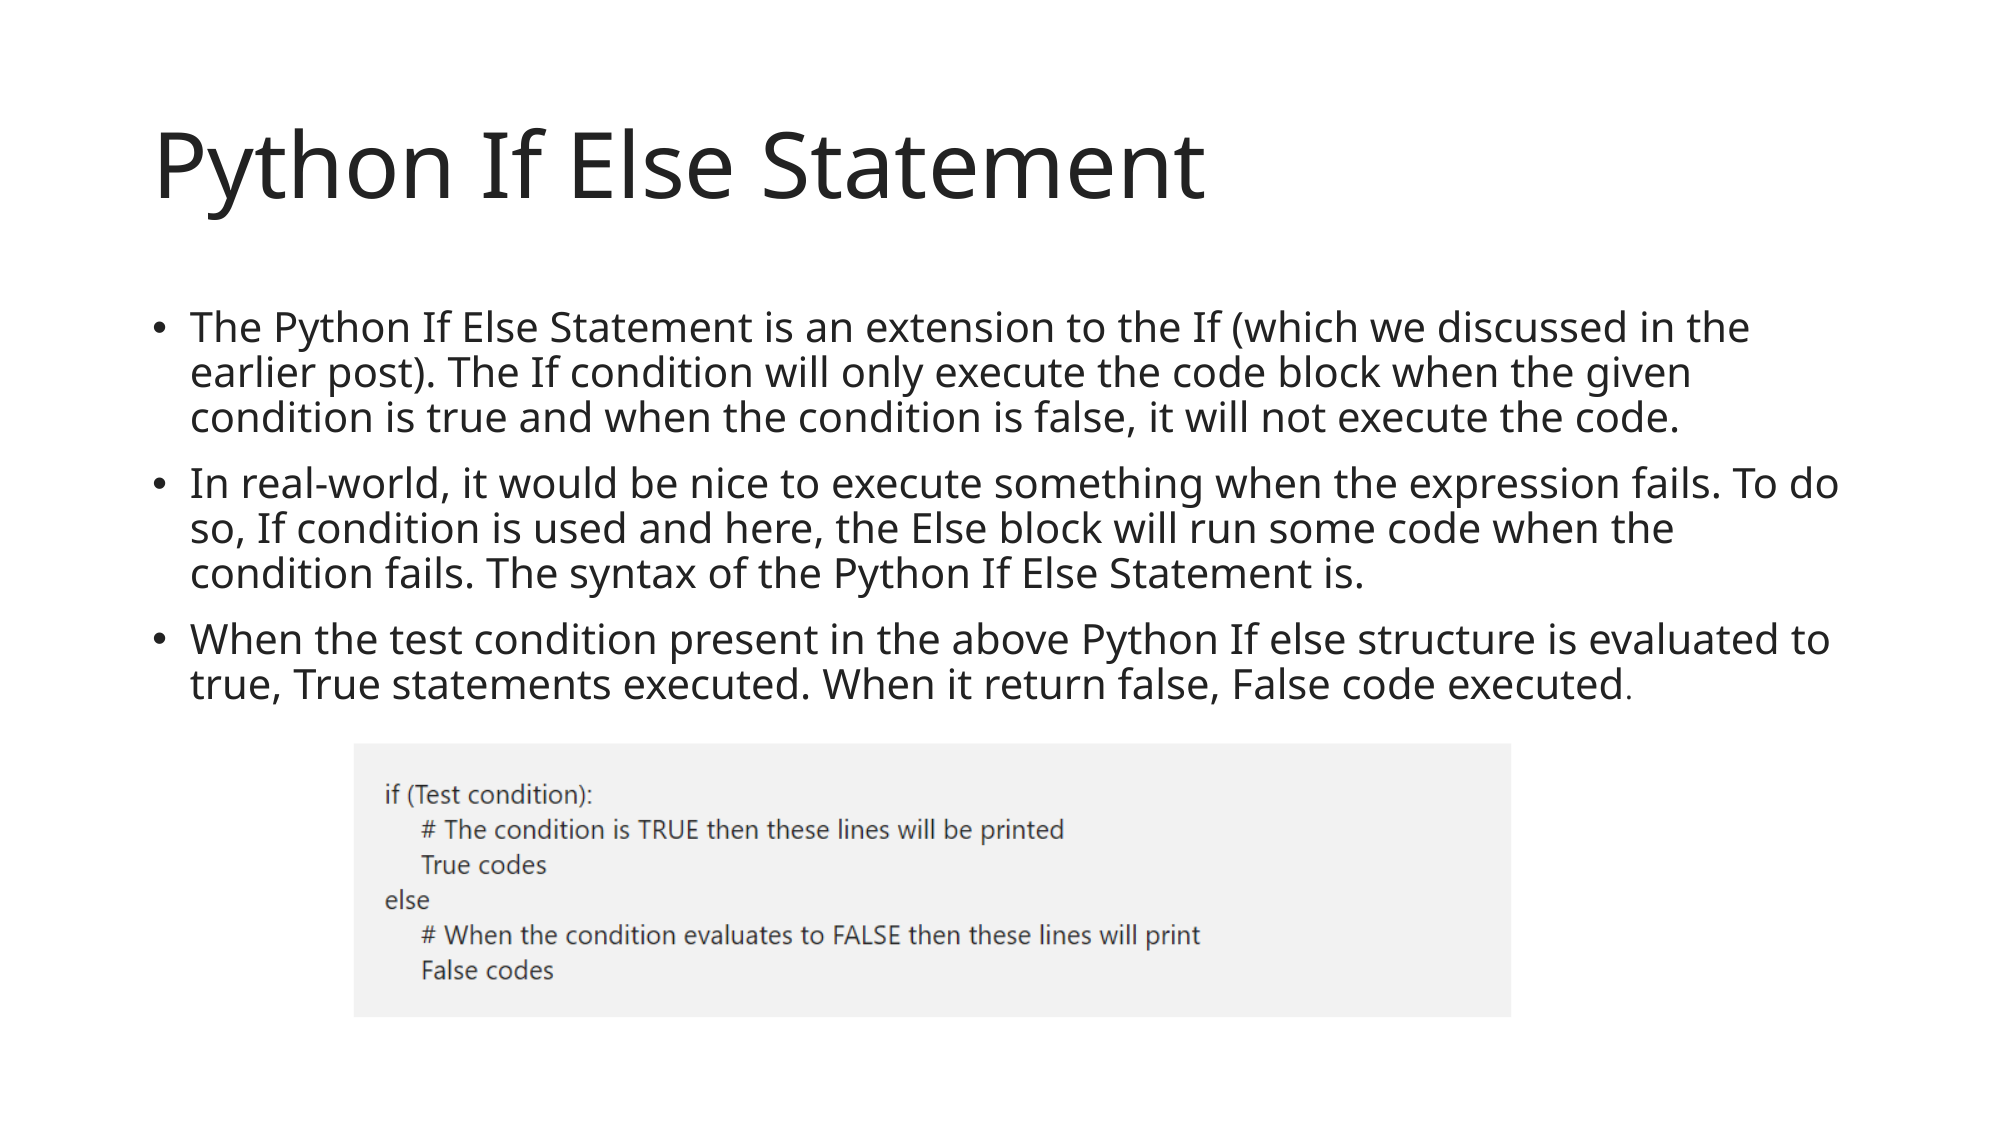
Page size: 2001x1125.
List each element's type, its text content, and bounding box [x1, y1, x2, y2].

picture [314, 721, 1550, 1036]
list The Python If Else Statement is an extension to the If (which we discussed in the earlier post). The If condition will only execute the code block when the given condition is true and when the condition is false, it will not execute the code. In real-world, it would be nice to execute something when the expression fails. To do so, If condition is used and here, the Else block will run some code when the condition fails. The syntax of the Python If Else Statement is. When the test condition present in the above Python If else structure is evaluated to true, True statements executed. When it return false, False code executed. [137, 299, 1863, 1080]
title Python If Else Statement [137, 59, 1863, 278]
